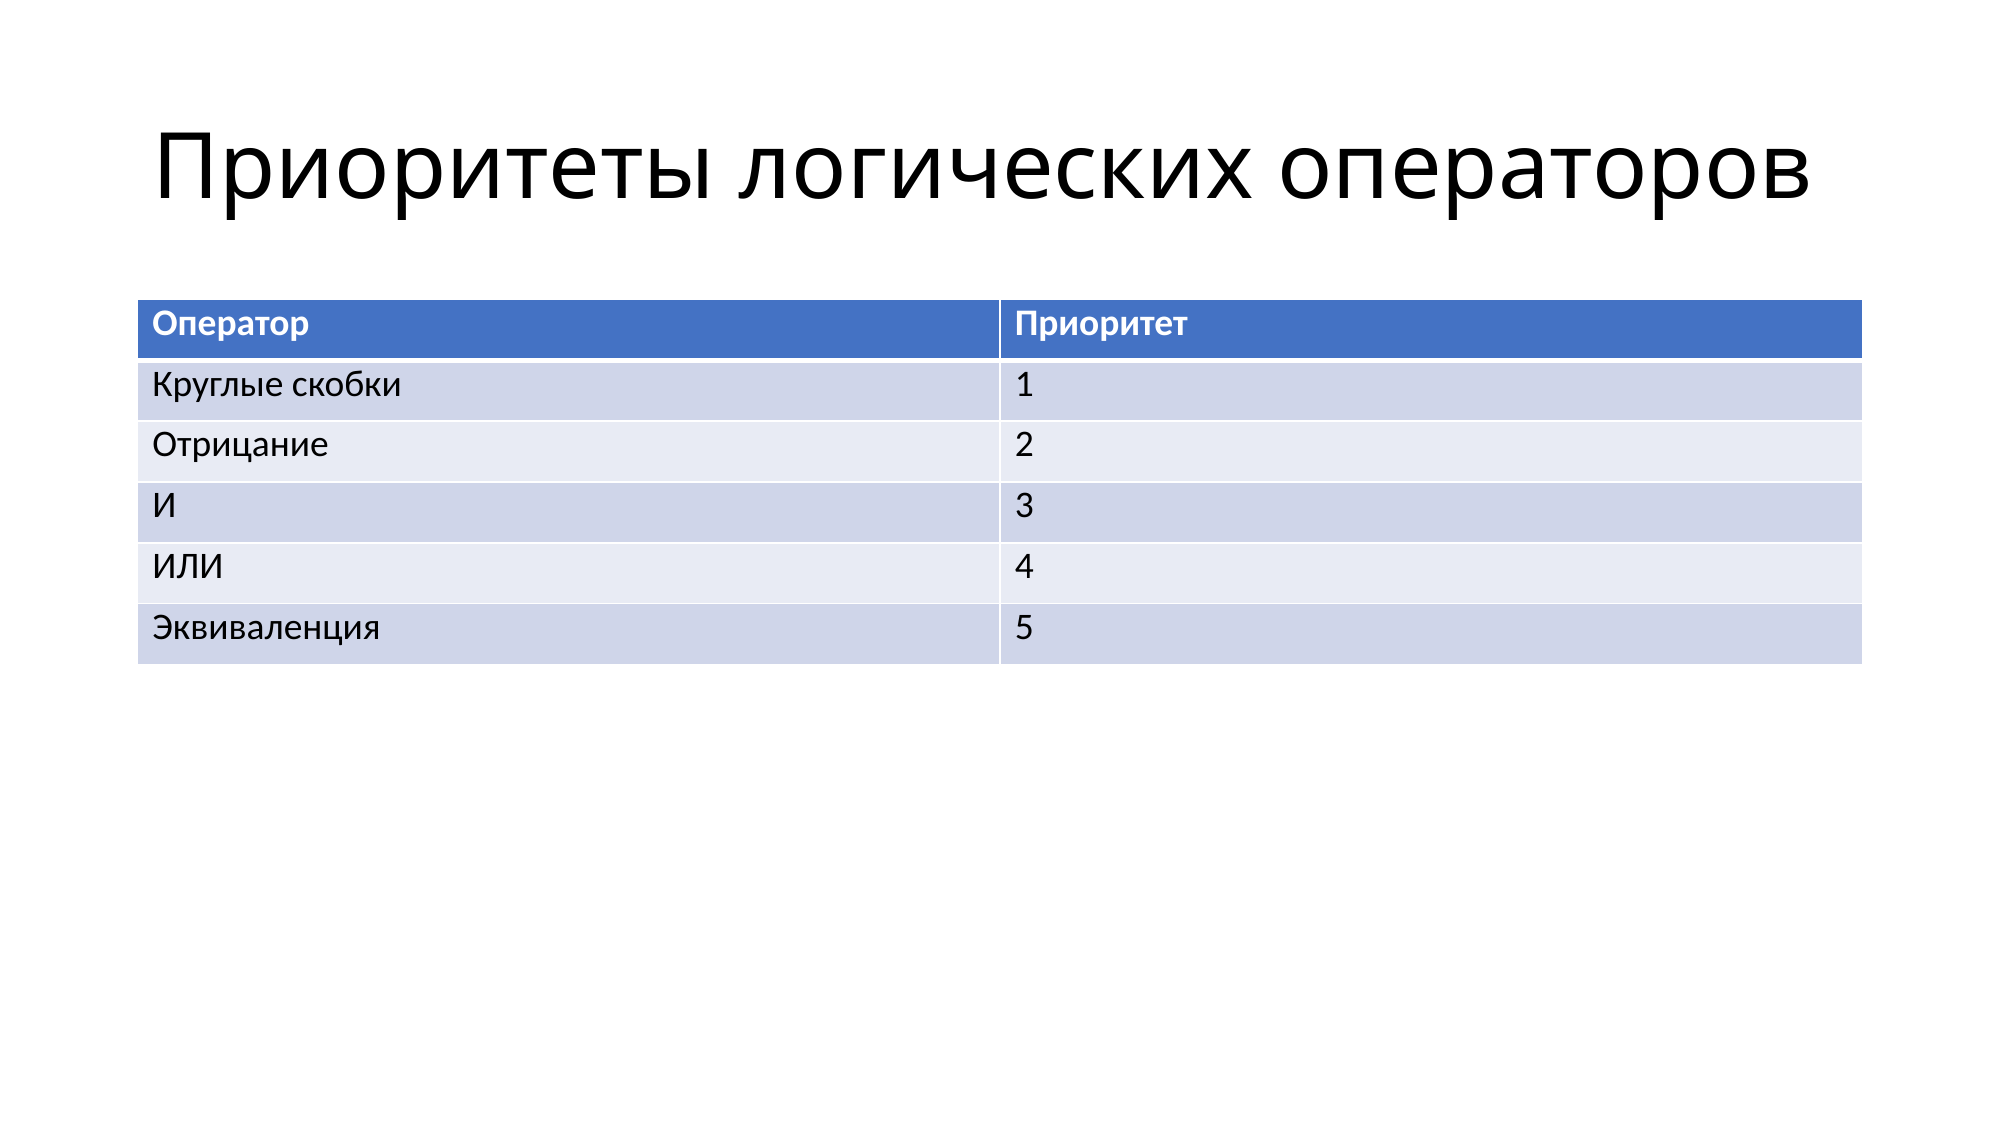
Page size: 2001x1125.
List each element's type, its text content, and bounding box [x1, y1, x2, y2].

table_cell 3 [1001, 483, 1862, 542]
table_cell ИЛИ [138, 544, 999, 603]
table_cell Эквиваленция [138, 604, 999, 664]
table_cell И [138, 483, 999, 542]
table_header Оператор [138, 300, 999, 358]
table_cell Круглые скобки [138, 363, 999, 420]
table_header Приоритет [1001, 300, 1862, 358]
table_cell 2 [1001, 422, 1862, 481]
table_cell 1 [1001, 363, 1862, 420]
table_cell 5 [1001, 604, 1862, 664]
title Приоритеты логических операторов [137, 59, 1863, 278]
table_cell 4 [1001, 544, 1862, 603]
table_cell Отрицание [138, 422, 999, 481]
